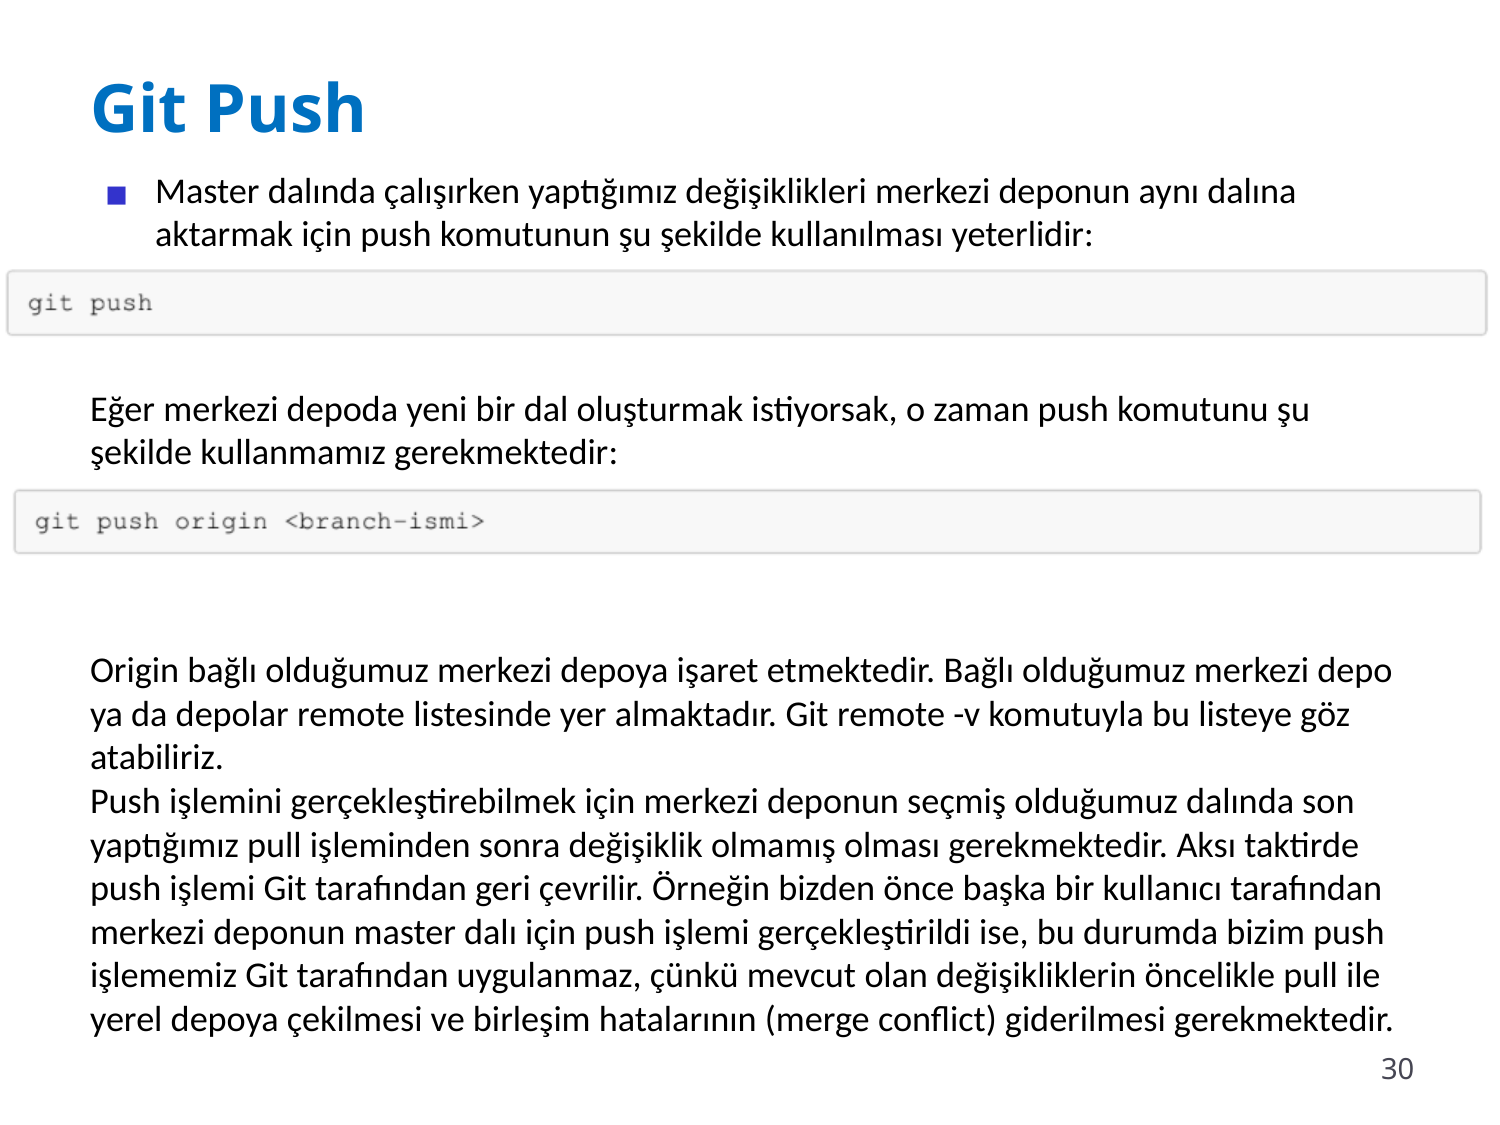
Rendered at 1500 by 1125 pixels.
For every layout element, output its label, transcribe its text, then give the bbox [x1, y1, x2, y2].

slide_number ‹#› [1080, 1042, 1430, 1103]
list Master dalında çalışırken yaptığımız değişiklikleri merkezi deponun aynı dalına aktarmak için push komutunun şu şekilde kullanılması yeterlidir: Eğer merkezi depoda yeni bir dal oluşturmak istiyorsak, o zaman push komutunu şu şekilde kullanmamız gerekmektedir: Origin bağlı olduğumuz merkezi depoya işaret etmektedir. Bağlı olduğumuz merkezi depo ya da depolar remote listesinde yer almaktadır. Git remote -v komutuyla bu listeye göz atabiliriz. Push işlemini gerçekleştirebilmek için merkezi deponun seçmiş olduğumuz dalında son yaptığımız pull işleminden sonra değişiklik olmamış olması gerekmektedir. Aksı taktirde push işlemi Git tarafından geri çevrilir. Örneğin bizden önce başka bir kullanıcı tarafından merkezi deponun master dalı için push işlemi gerçekleştirildi ise, bu durumda bizim push işlememiz Git tarafından uygulanmaz, çünkü mevcut olan değişikliklerin öncelikle pull ile yerel depoya çekilmesi ve birleşim hatalarının (merge conflict) giderilmesi gerekmektedir. [75, 188, 1425, 261]
picture [0, 262, 1500, 348]
list Master dalında çalışırken yaptığımız değişiklikleri merkezi deponun aynı dalına aktarmak için push komutunun şu şekilde kullanılması yeterlidir: Eğer merkezi depoda yeni bir dal oluşturmak istiyorsak, o zaman push komutunu şu şekilde kullanmamız gerekmektedir: Origin bağlı olduğumuz merkezi depoya işaret etmektedir. Bağlı olduğumuz merkezi depo ya da depolar remote listesinde yer almaktadır. Git remote -v komutuyla bu listeye göz atabiliriz. Push işlemini gerçekleştirebilmek için merkezi deponun seçmiş olduğumuz dalında son yaptığımız pull işleminden sonra değişiklik olmamış olması gerekmektedir. Aksı taktirde push işlemi Git tarafından geri çevrilir. Örneğin bizden önce başka bir kullanıcı tarafından merkezi deponun master dalı için push işlemi gerçekleştirildi ise, bu durumda bizim push işlememiz Git tarafından uygulanmaz, çünkü mevcut olan değişikliklerin öncelikle pull ile yerel depoya çekilmesi ve birleşim hatalarının (merge conflict) giderilmesi gerekmektedir. [75, 356, 1425, 474]
title Git Push [75, 24, 1425, 188]
picture [0, 475, 1500, 563]
list Master dalında çalışırken yaptığımız değişiklikleri merkezi deponun aynı dalına aktarmak için push komutunun şu şekilde kullanılması yeterlidir: Eğer merkezi depoda yeni bir dal oluşturmak istiyorsak, o zaman push komutunu şu şekilde kullanmamız gerekmektedir: Origin bağlı olduğumuz merkezi depoya işaret etmektedir. Bağlı olduğumuz merkezi depo ya da depolar remote listesinde yer almaktadır. Git remote -v komutuyla bu listeye göz atabiliriz. Push işlemini gerçekleştirebilmek için merkezi deponun seçmiş olduğumuz dalında son yaptığımız pull işleminden sonra değişiklik olmamış olması gerekmektedir. Aksı taktirde push işlemi Git tarafından geri çevrilir. Örneğin bizden önce başka bir kullanıcı tarafından merkezi deponun master dalı için push işlemi gerçekleştirildi ise, bu durumda bizim push işlememiz Git tarafından uygulanmaz, çünkü mevcut olan değişikliklerin öncelikle pull ile yerel depoya çekilmesi ve birleşim hatalarının (merge conflict) giderilmesi gerekmektedir. [75, 571, 1425, 1083]
